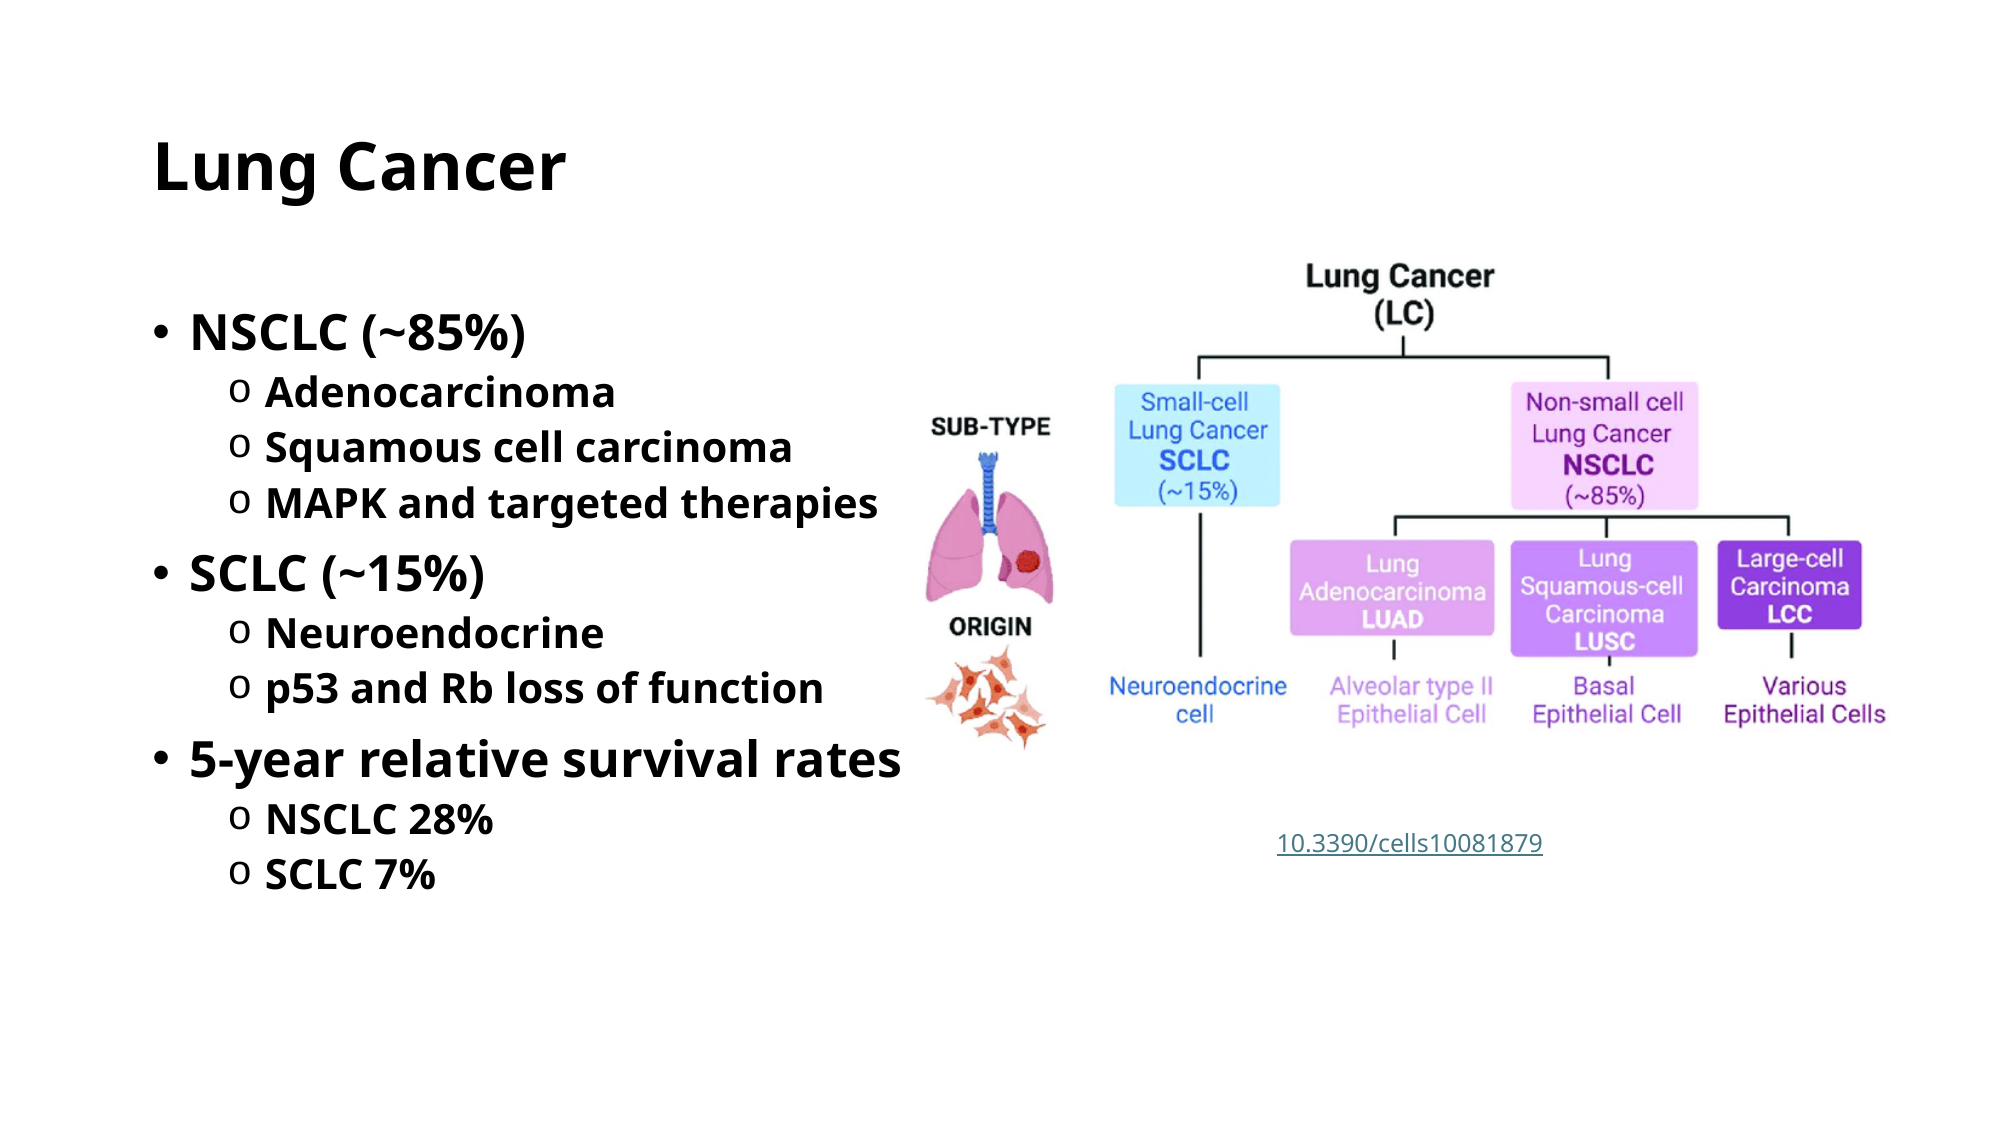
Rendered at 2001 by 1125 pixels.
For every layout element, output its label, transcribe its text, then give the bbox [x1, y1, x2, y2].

text_box 10.3390/cells10081879 [1261, 819, 1712, 869]
title Lung Cancer [137, 59, 1863, 278]
list NSCLC (~85%) Adenocarcinoma Squamous cell carcinoma MAPK and targeted therapies SCLC (~15%) Neuroendocrine p53 and Rb loss of function 5-year relative survival rates NSCLC 28% SCLC 7% [137, 299, 1863, 1014]
picture [903, 254, 1934, 761]
